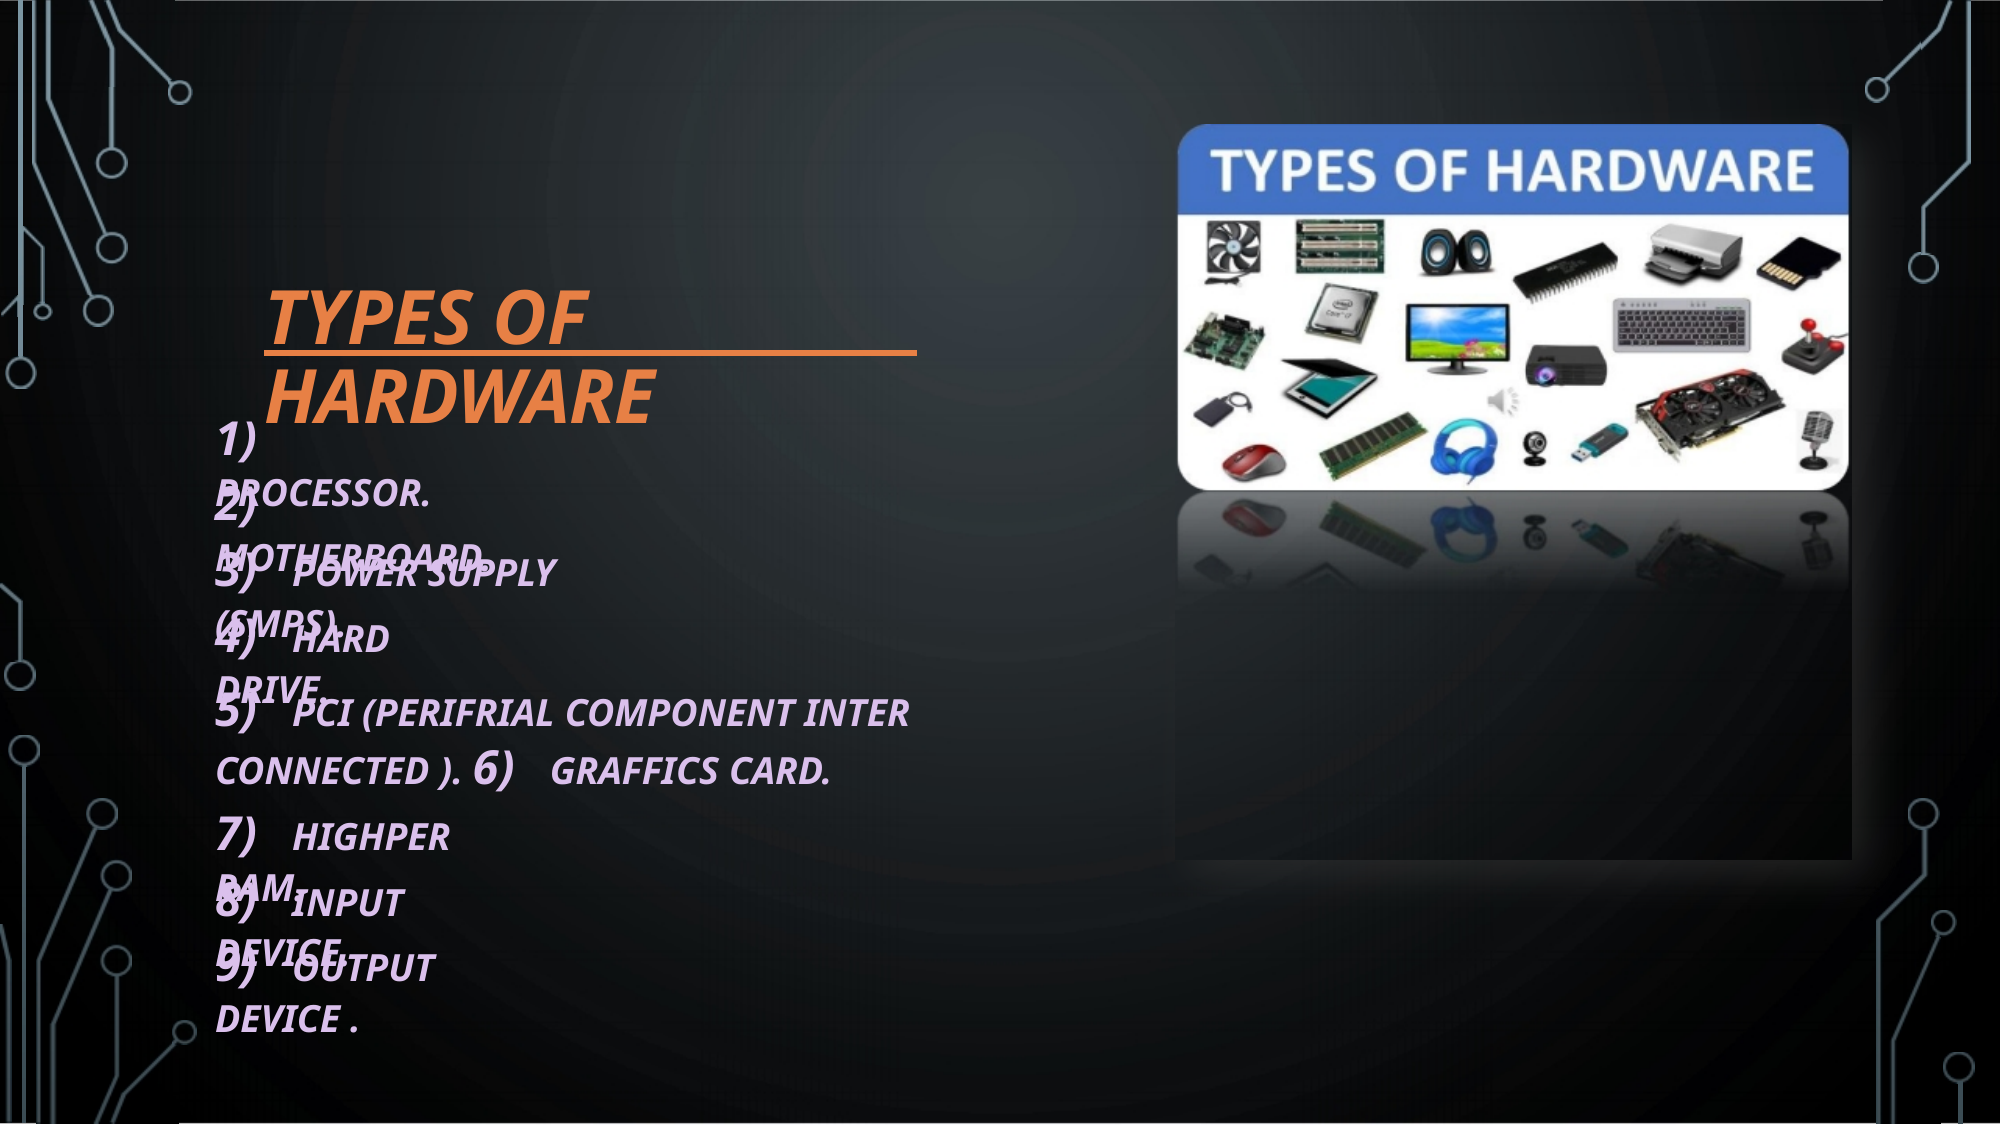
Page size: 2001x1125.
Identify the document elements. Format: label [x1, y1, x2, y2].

text_box [1865, 0, 1972, 284]
text_box [0, 734, 198, 1124]
text_box [0, 581, 37, 691]
text_box [1, 0, 193, 389]
text_box [1876, 798, 1976, 1124]
picture [0, 0, 2000, 1125]
